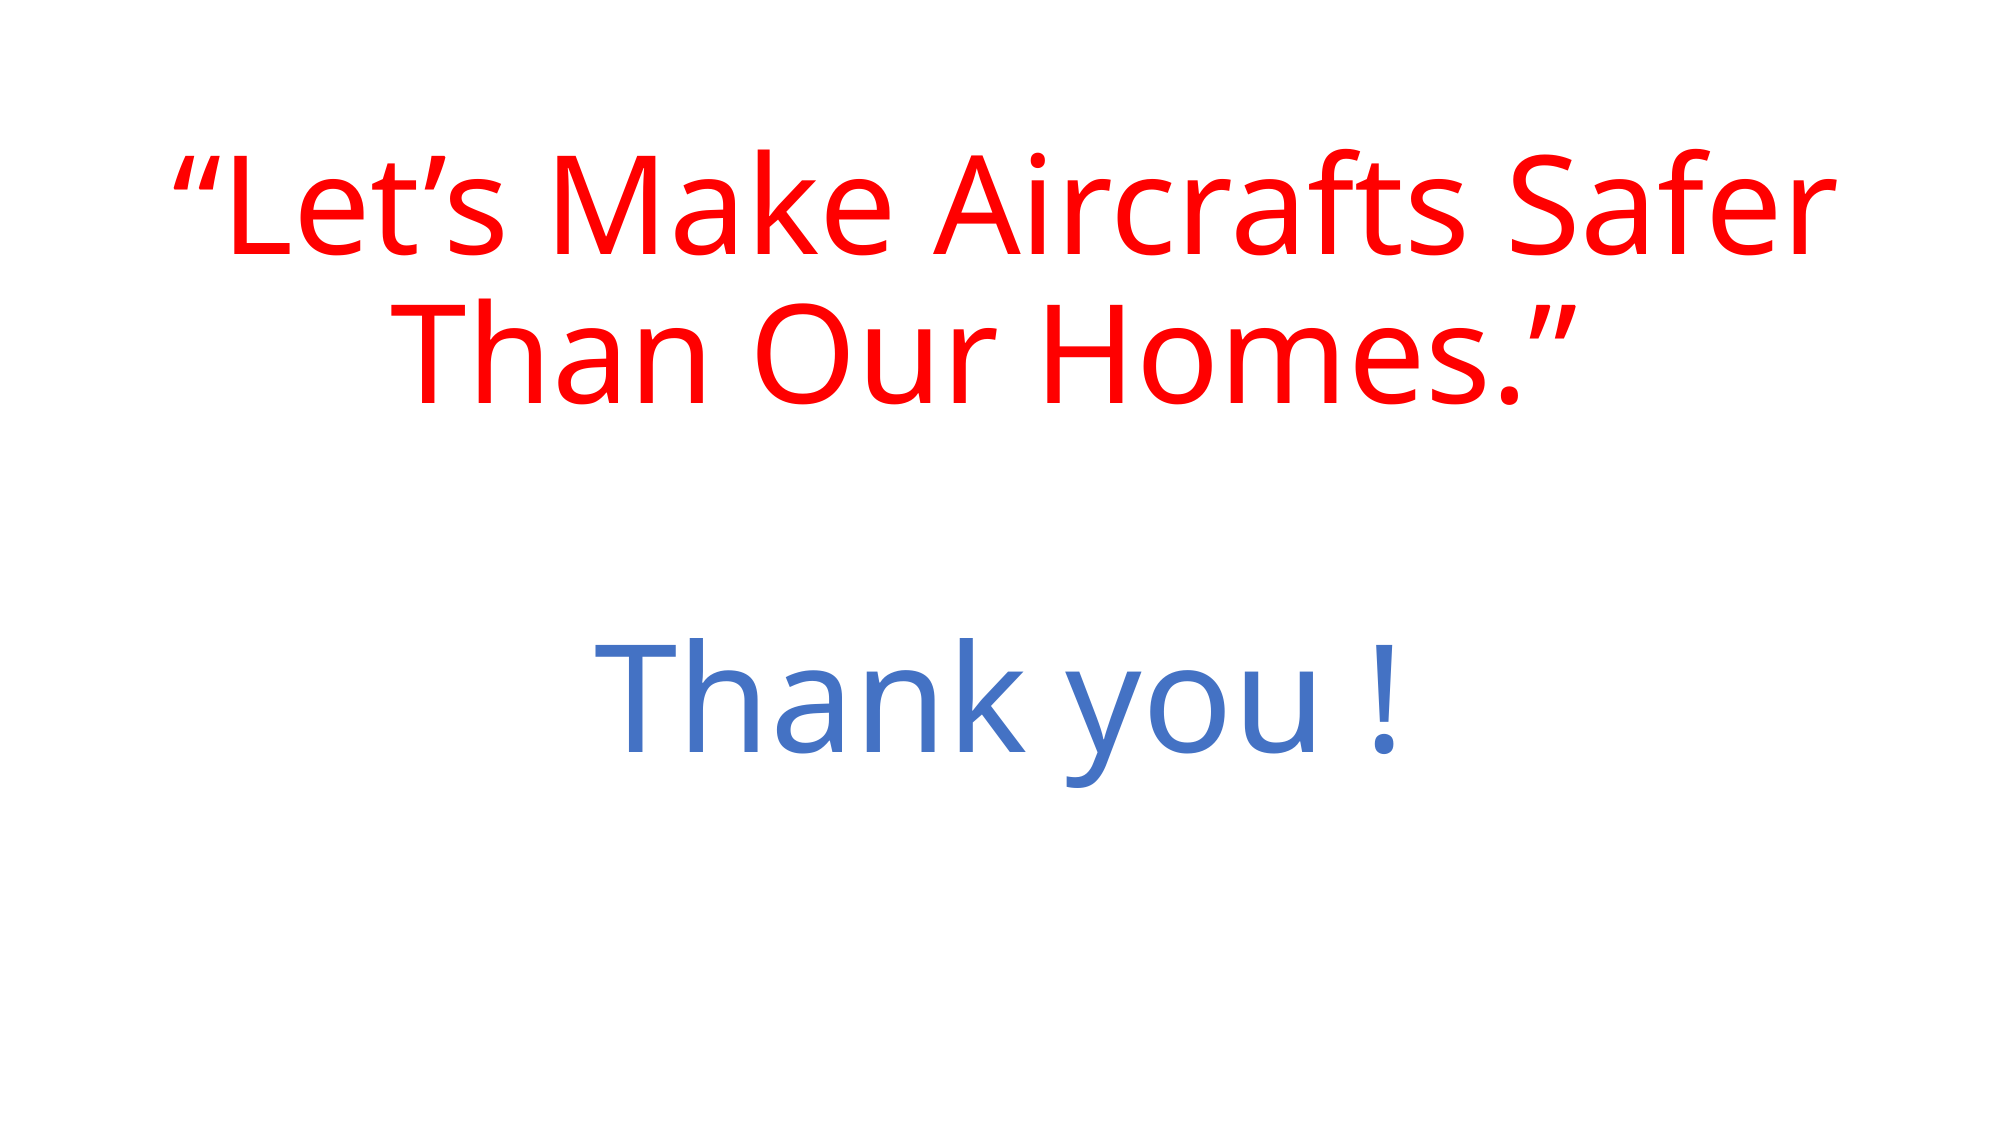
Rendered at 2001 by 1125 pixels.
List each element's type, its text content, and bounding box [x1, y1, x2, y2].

list “Let’s Make Aircrafts Safer Than Our Homes.” Thank you ! [137, 128, 1863, 1014]
